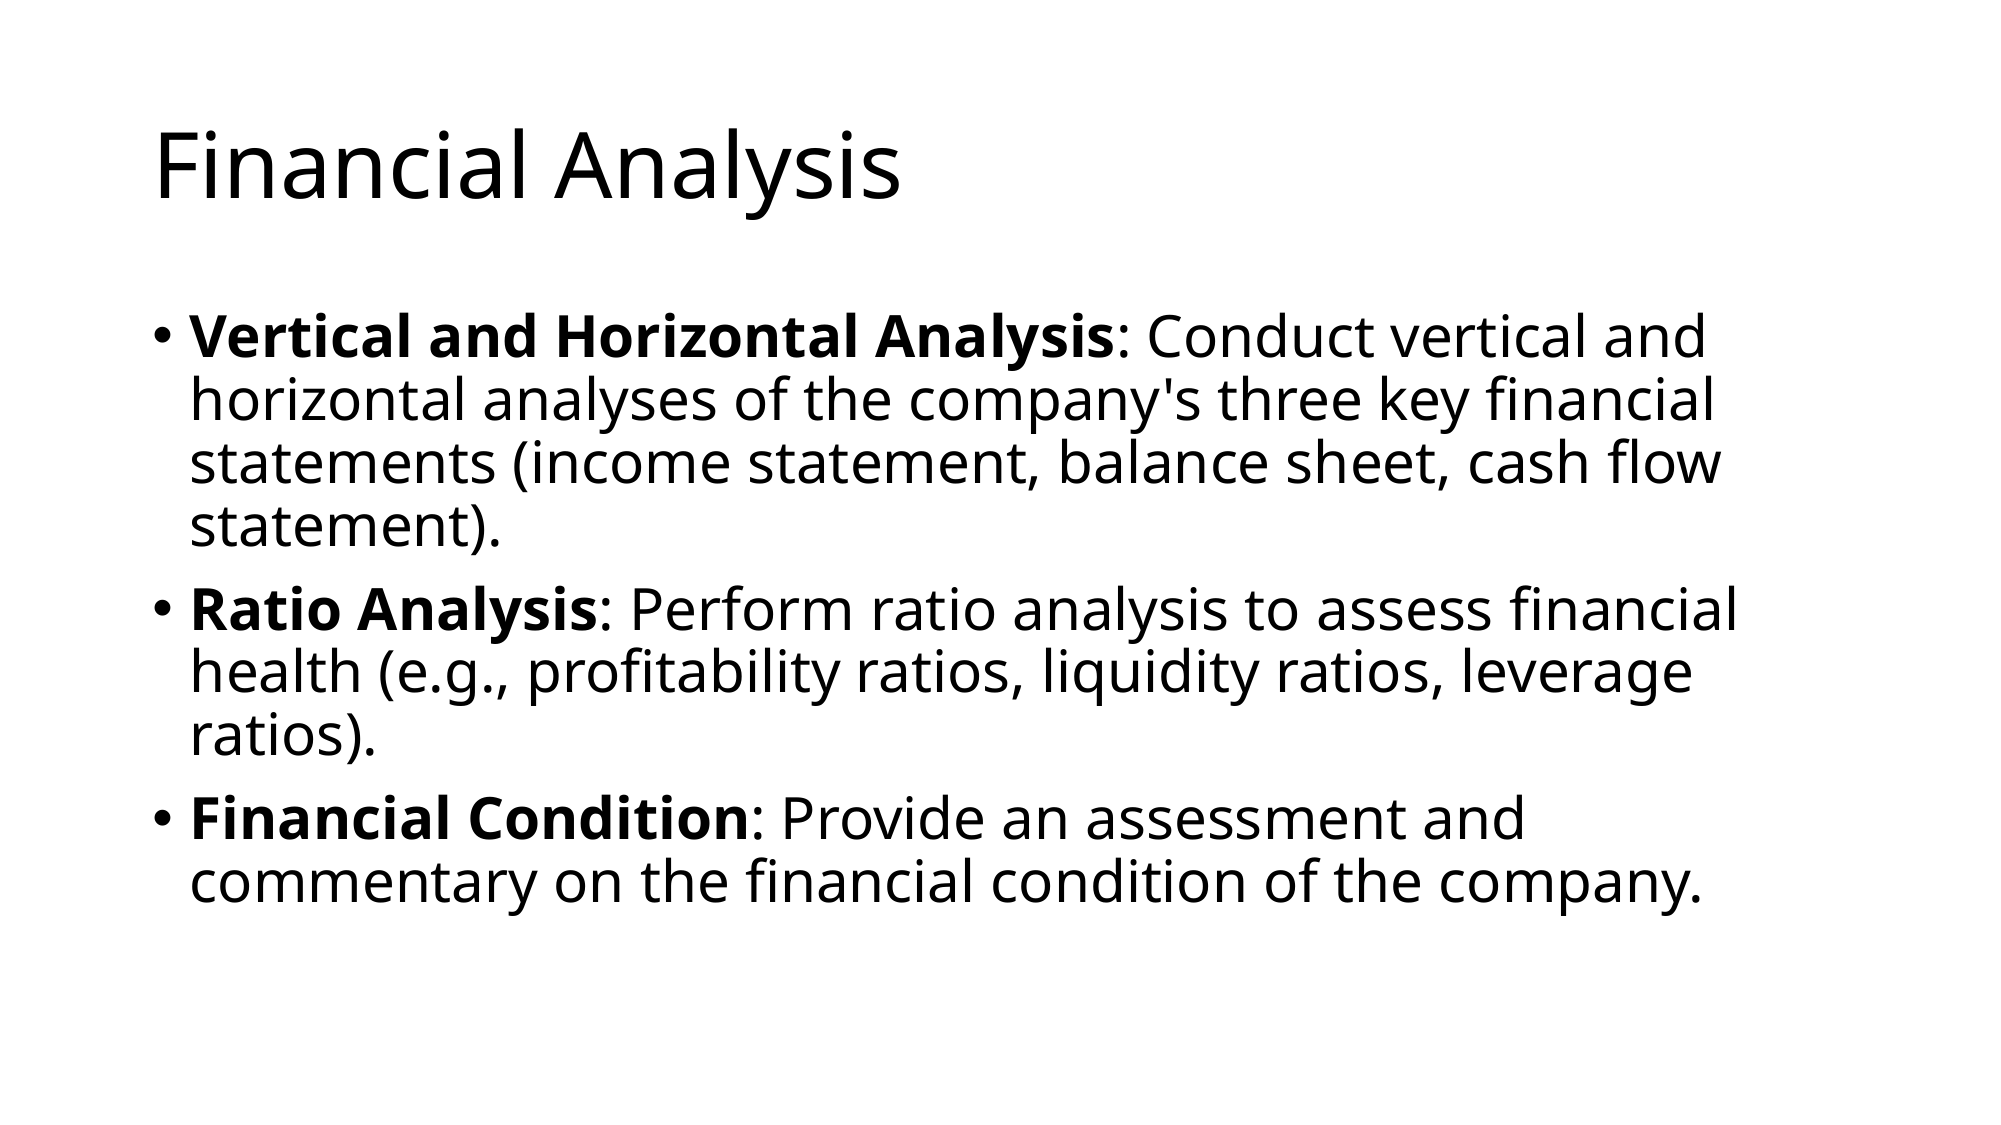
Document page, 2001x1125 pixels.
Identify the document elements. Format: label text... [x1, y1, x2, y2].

title Financial Analysis [137, 59, 1863, 278]
list Vertical and Horizontal Analysis: Conduct vertical and horizontal analyses of the company's three key financial statements (income statement, balance sheet, cash flow statement). Ratio Analysis: Perform ratio analysis to assess financial health (e.g., profitability ratios, liquidity ratios, leverage ratios). Financial Condition: Provide an assessment and commentary on the financial condition of the company. [137, 299, 1863, 1014]
